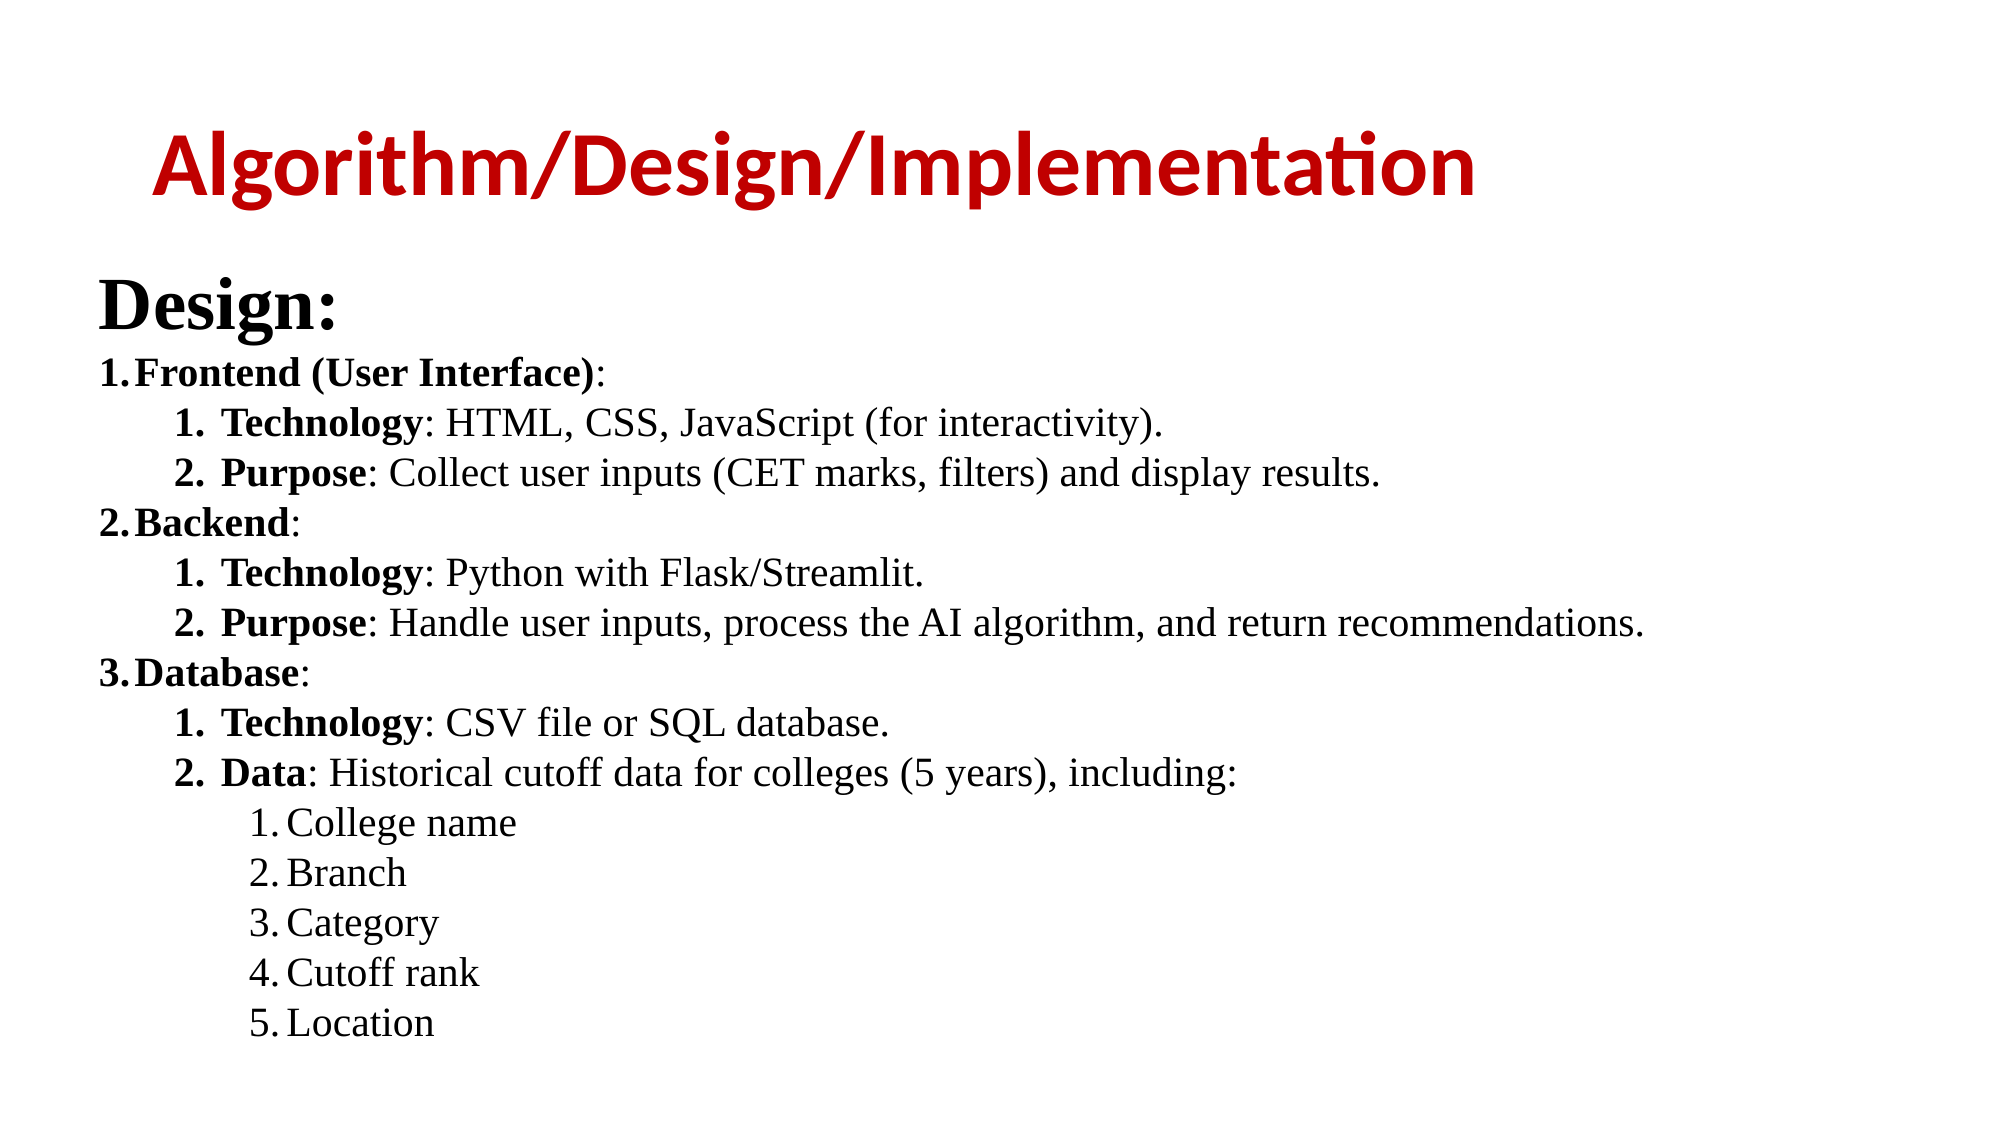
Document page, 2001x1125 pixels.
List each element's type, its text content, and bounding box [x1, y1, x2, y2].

text_box Design: Frontend (User Interface): Technology: HTML, CSS, JavaScript (for interactivity). Purpose: Collect user inputs (CET marks, filters) and display results. Backend: Technology: Python with Flask/Streamlit. Purpose: Handle user inputs, process the AI algorithm, and return recommendations. Database: Technology: CSV file or SQL database. Data: Historical cutoff data for colleges (5 years), including: College name Branch Category Cutoff rank Location [84, 247, 1935, 1053]
title Algorithm/Design/Implementation [150, 62, 1488, 247]
